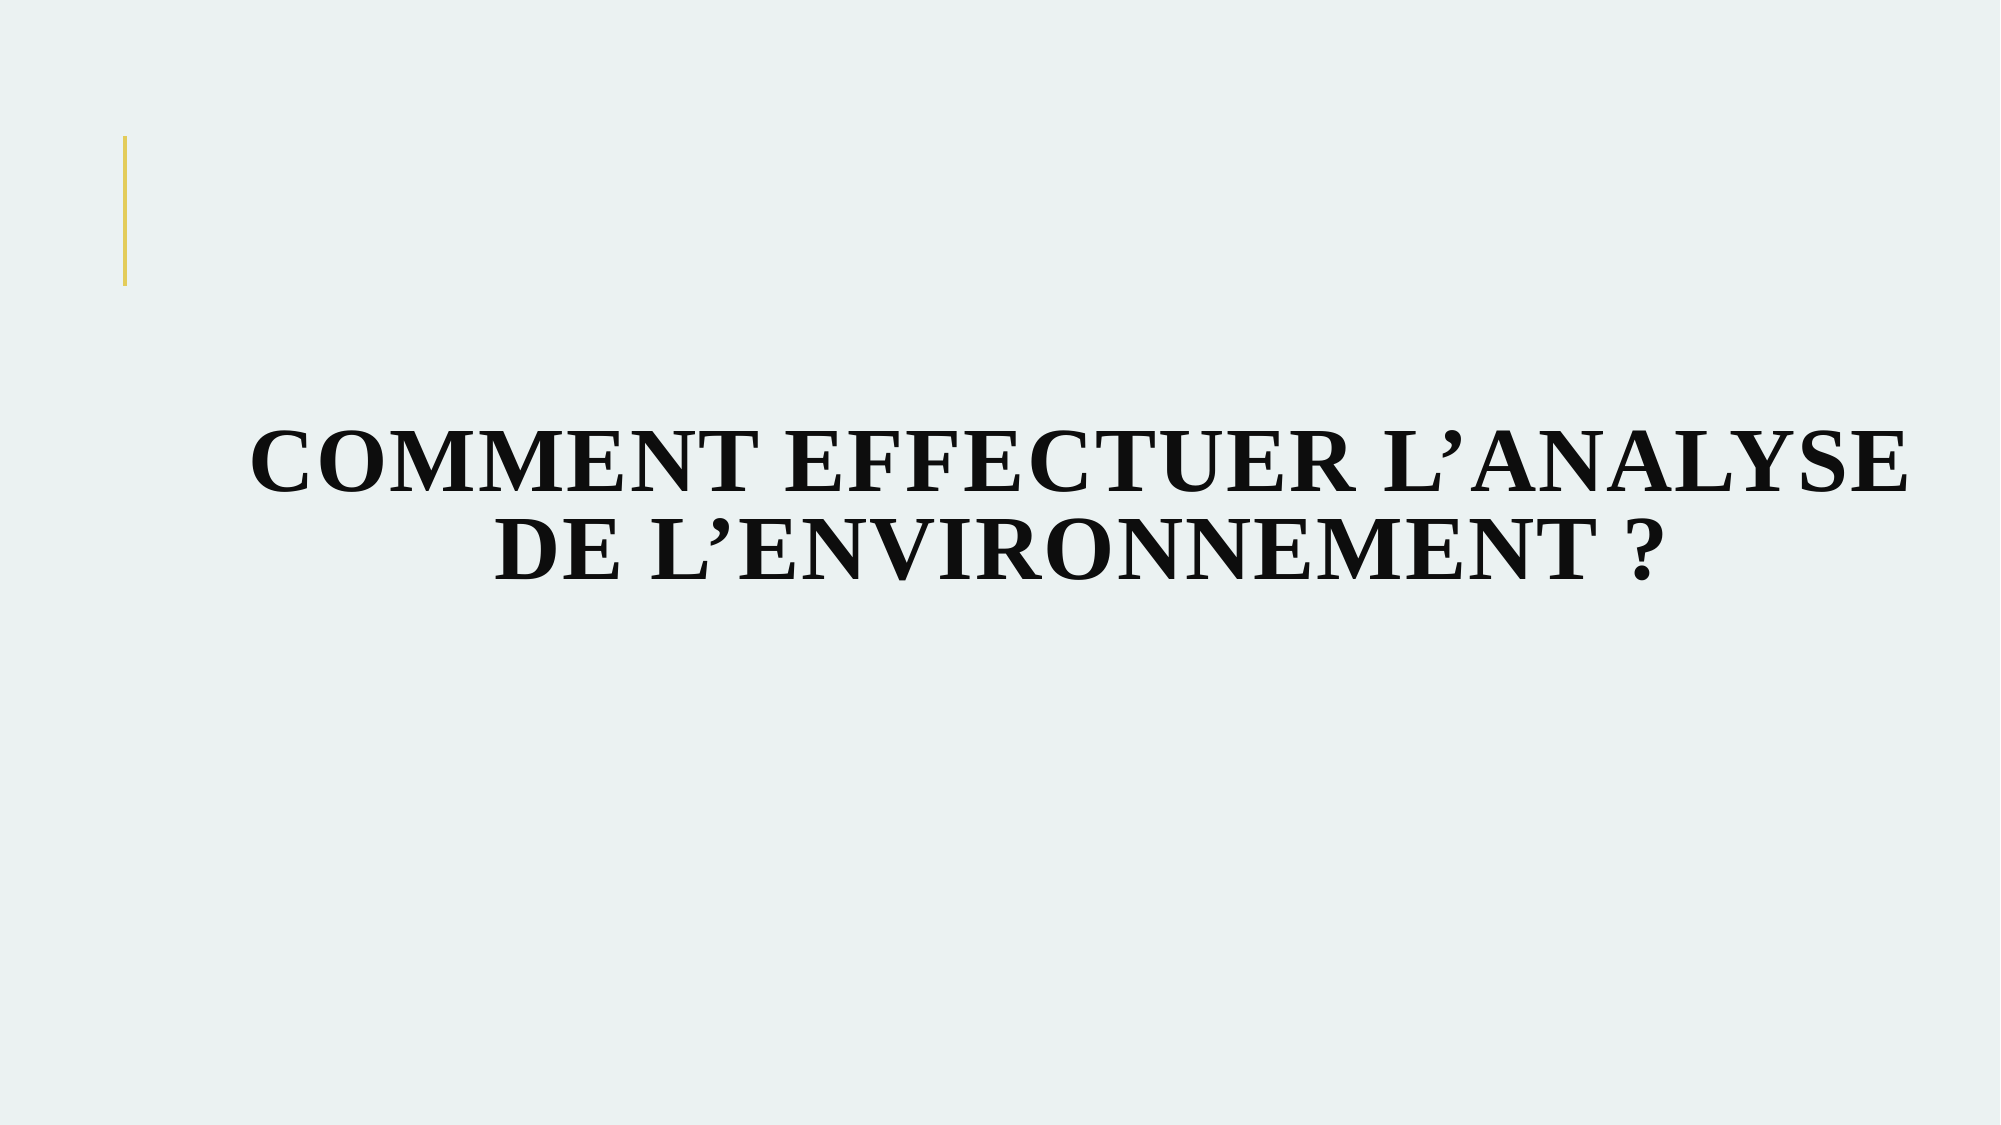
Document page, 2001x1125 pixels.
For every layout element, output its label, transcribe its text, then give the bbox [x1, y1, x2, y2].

title Comment effectuer l’analyse de l’environnement ? [232, 373, 1934, 646]
